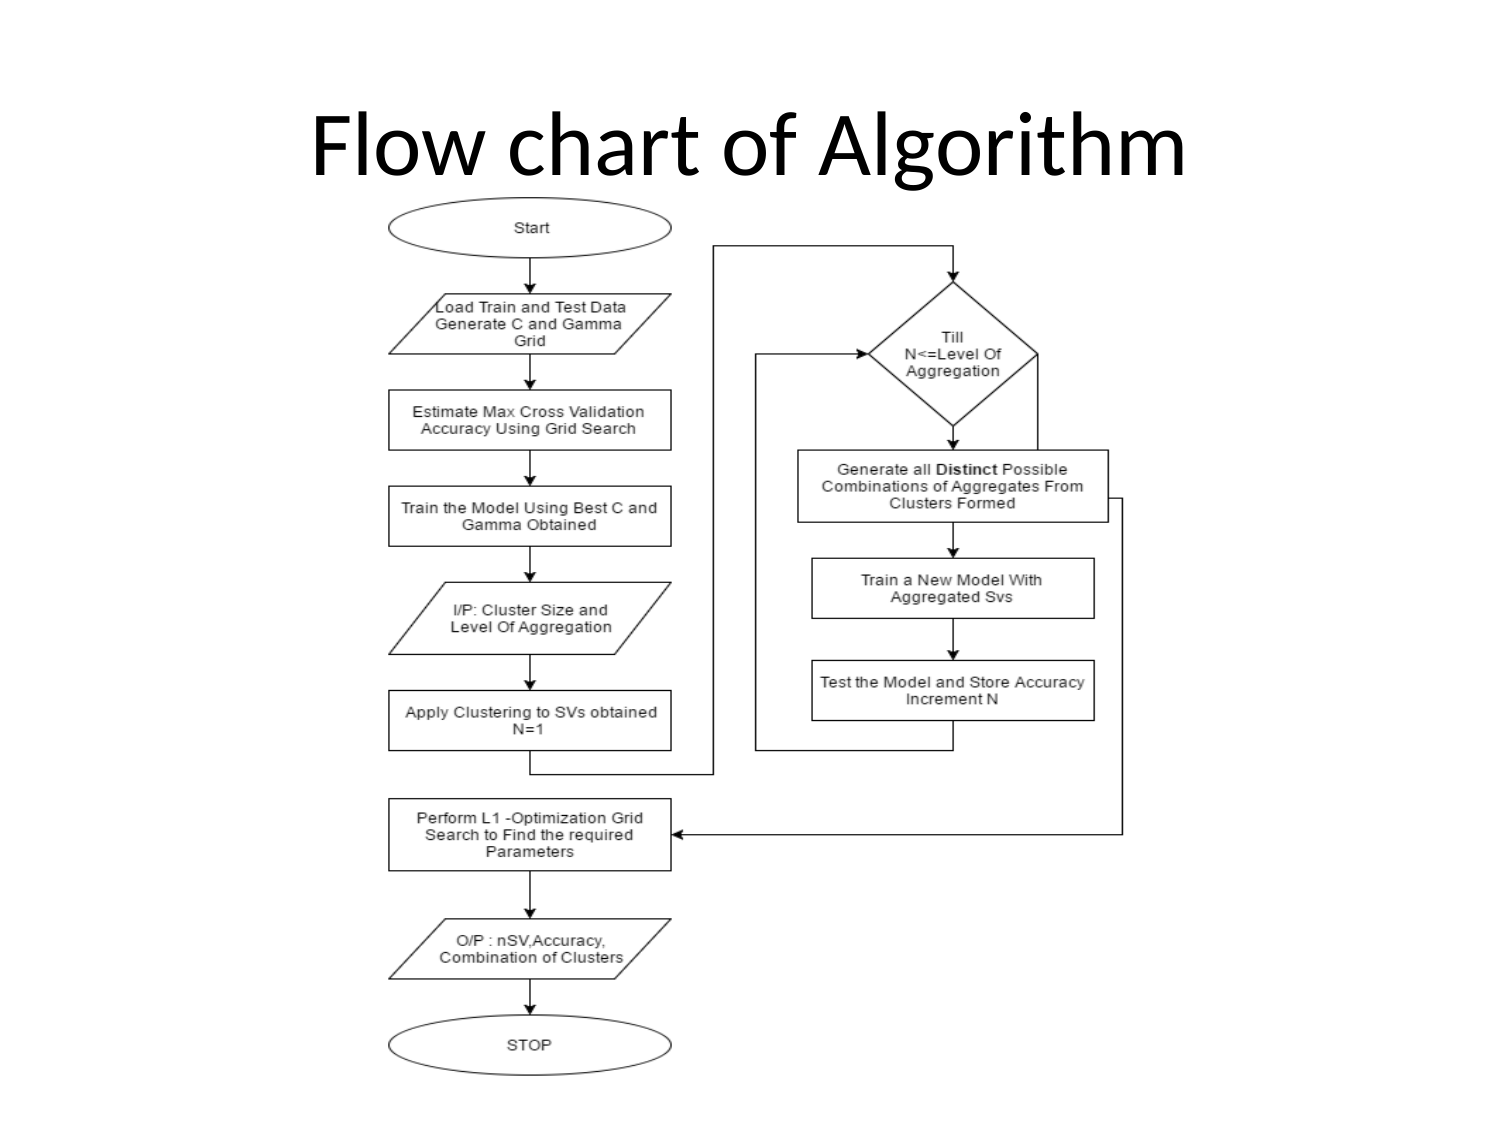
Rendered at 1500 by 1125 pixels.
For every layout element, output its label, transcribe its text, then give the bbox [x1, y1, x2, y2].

title Flow chart of Algorithm [75, 45, 1425, 233]
picture [387, 195, 1136, 1077]
